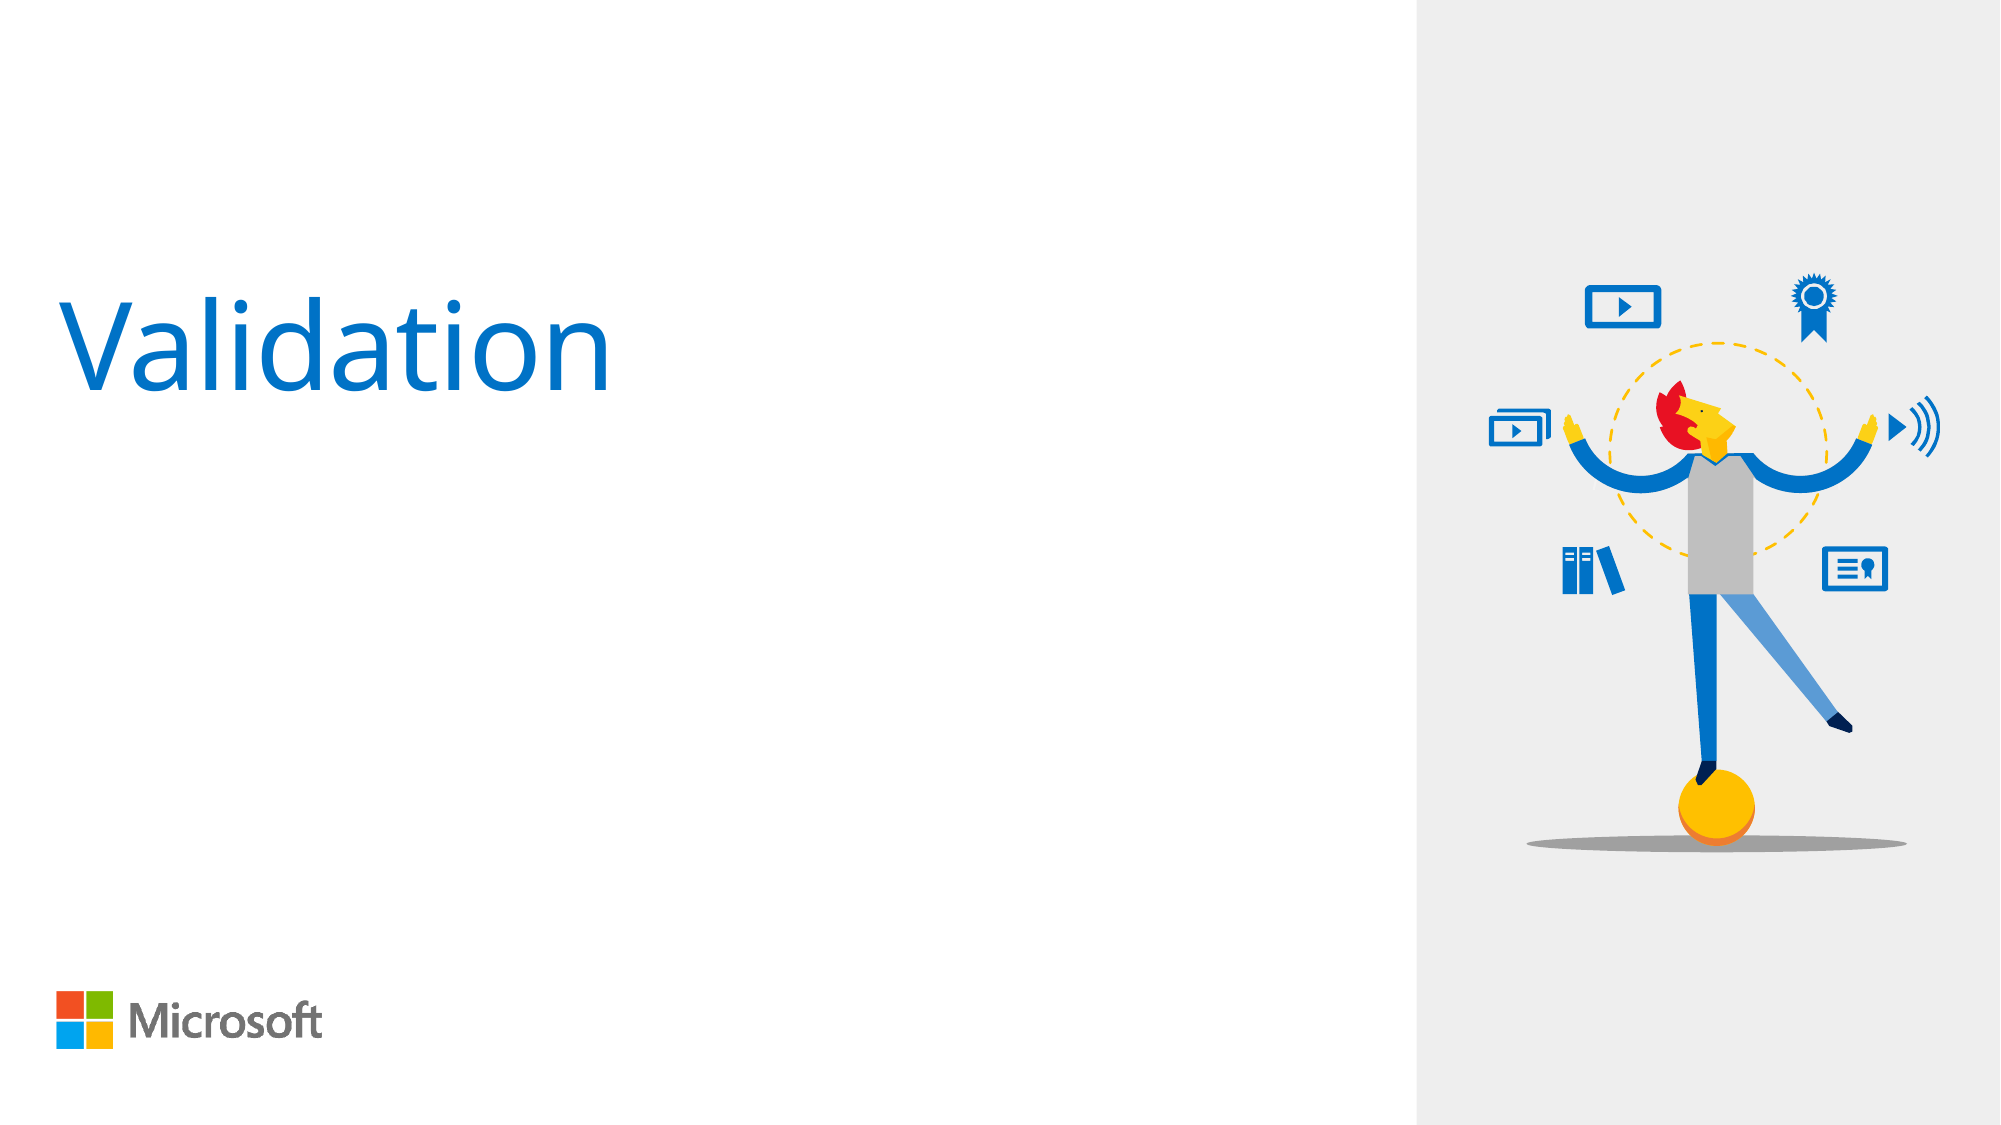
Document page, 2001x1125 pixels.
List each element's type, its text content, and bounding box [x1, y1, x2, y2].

title Validation [44, 269, 1401, 447]
picture [56, 991, 322, 1049]
